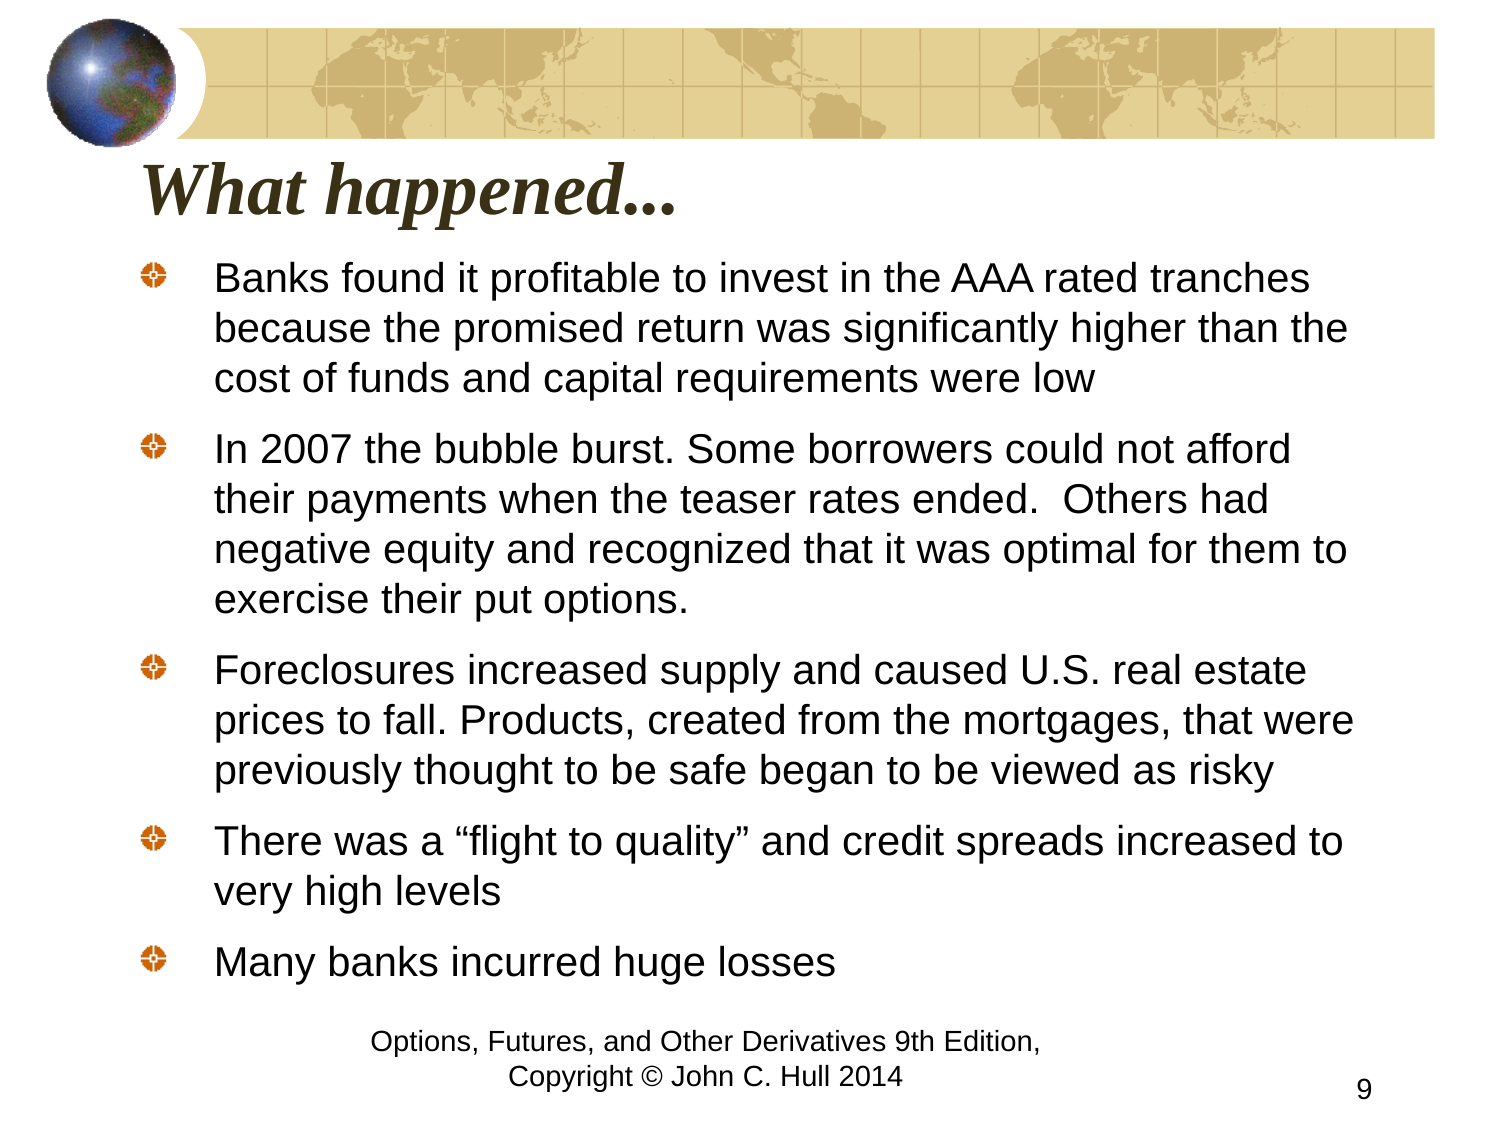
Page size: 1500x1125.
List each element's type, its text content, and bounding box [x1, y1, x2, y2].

picture [42, 14, 190, 151]
list Banks found it profitable to invest in the AAA rated tranches because the promised return was significantly higher than the cost of funds and capital requirements were low In 2007 the bubble burst. Some borrowers could not afford their payments when the teaser rates ended. Others had negative equity and recognized that it was optimal for them to exercise their put options. Foreclosures increased supply and caused U.S. real estate prices to fall. Products, created from the mortgages, that were previously thought to be safe began to be viewed as risky There was a “flight to quality” and credit spreads increased to very high levels Many banks incurred huge losses [123, 243, 1388, 1023]
picture [138, 824, 168, 854]
picture [138, 653, 168, 683]
slide_number 9 [1074, 1037, 1388, 1113]
picture [138, 432, 168, 462]
footer Options, Futures, and Other Derivatives 9th Edition, Copyright © John C. Hull 2014 [324, 1024, 1088, 1101]
picture [138, 261, 168, 291]
title What happened... [123, 125, 1114, 243]
picture [138, 944, 168, 975]
